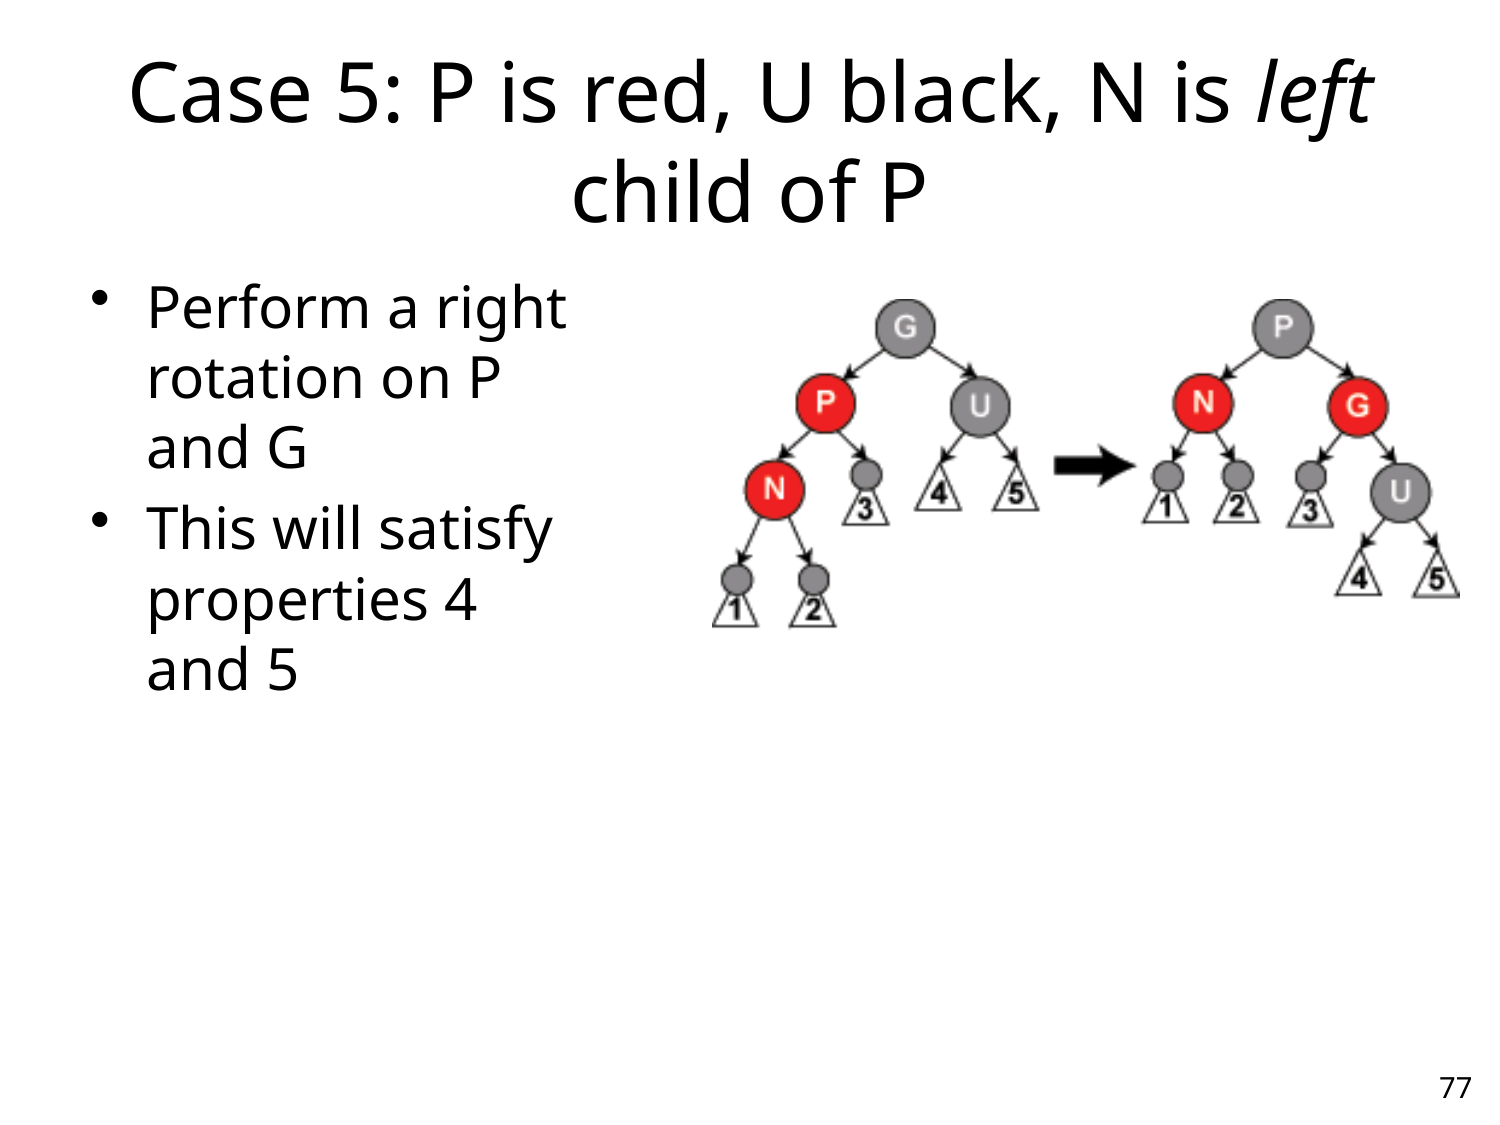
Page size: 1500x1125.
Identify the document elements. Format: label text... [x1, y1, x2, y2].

list Perform a right rotation on P and G This will satisfy properties 4 and 5 [74, 262, 1426, 1006]
title Case 5: P is red, U black, N is left child of P [74, 44, 1426, 233]
picture [712, 299, 1460, 633]
